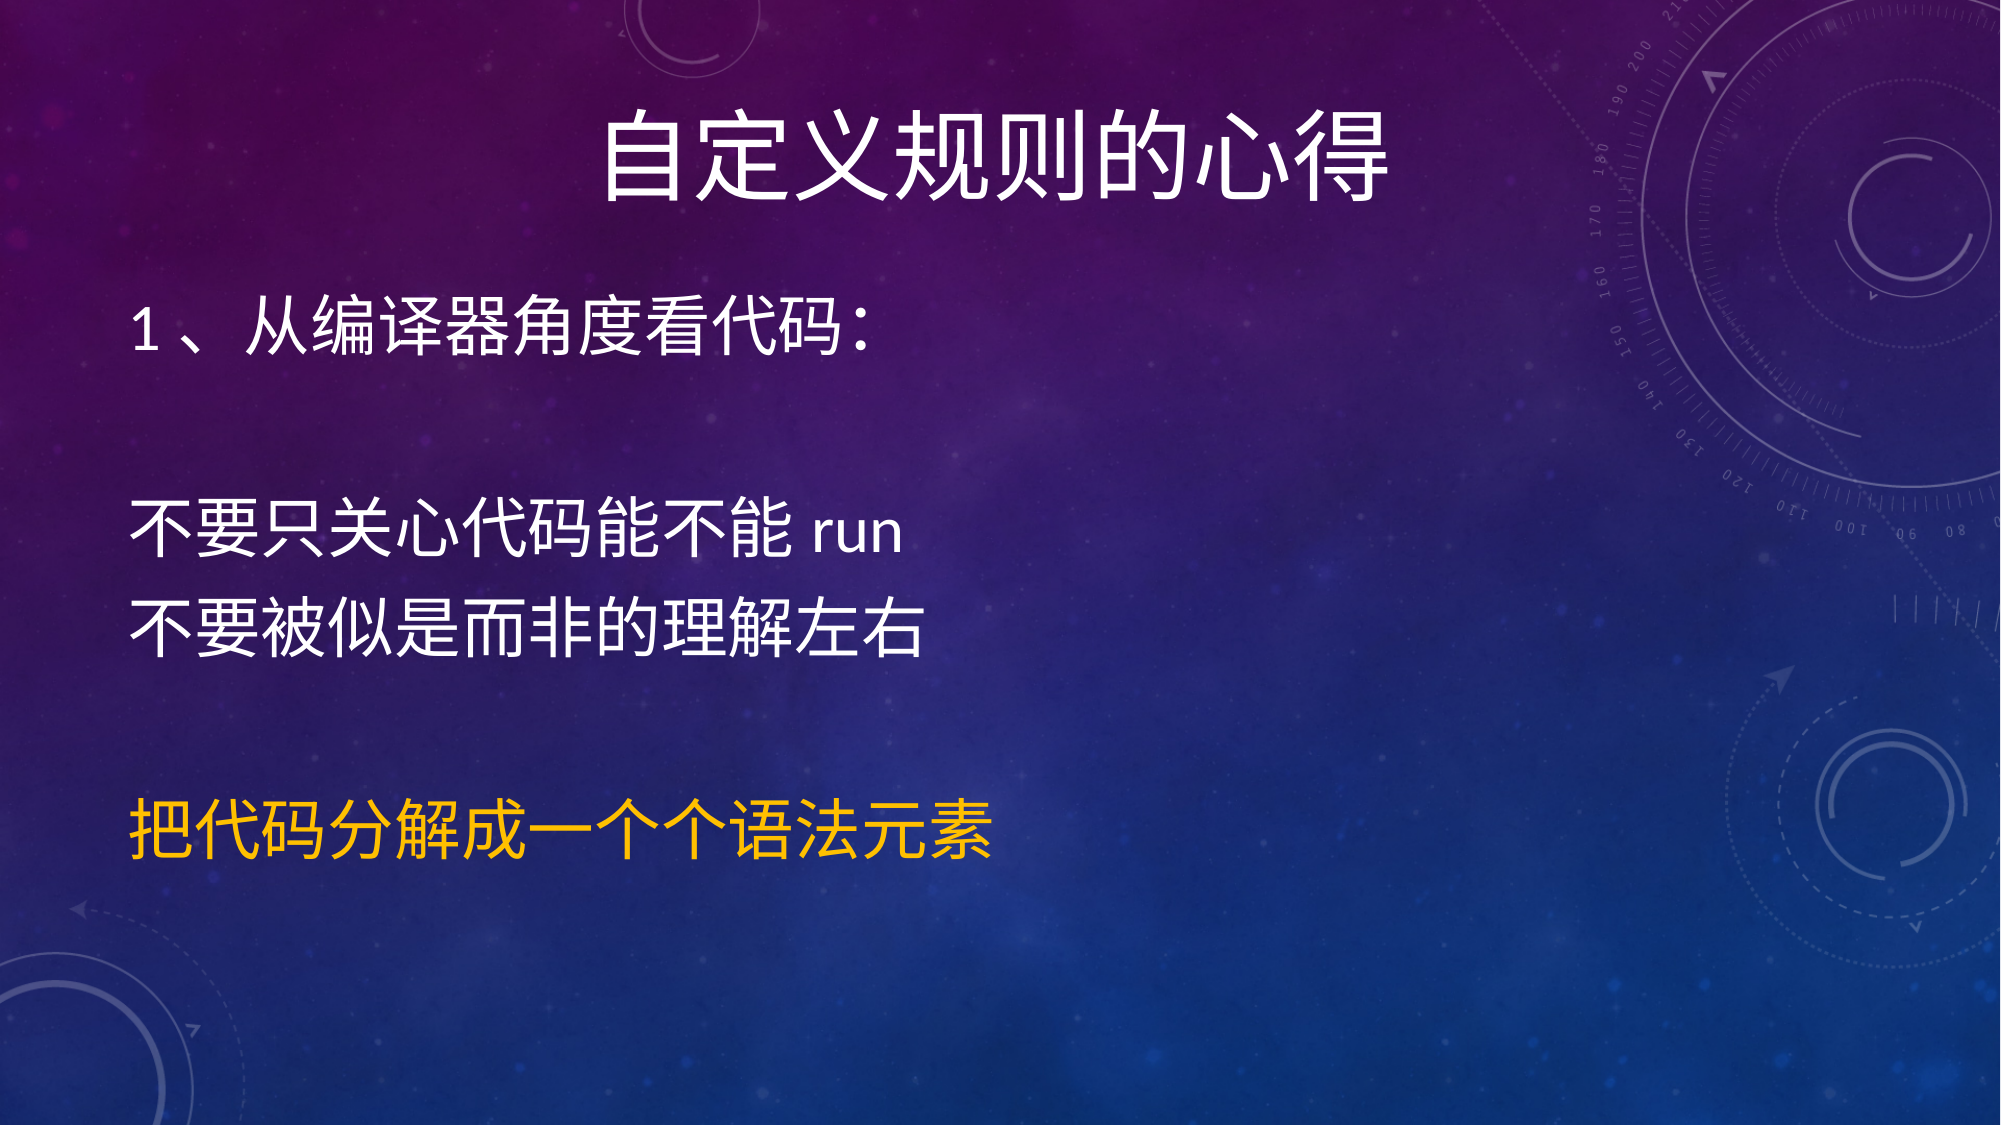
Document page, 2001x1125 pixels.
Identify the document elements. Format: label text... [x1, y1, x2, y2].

picture [0, 0, 2001, 1125]
title 自定义规则的心得 [112, 92, 1873, 216]
list 1、从编译器角度看代码： 不要只关心代码能不能run 不要被似是而非的理解左右 把代码分解成一个个语法元素 [112, 276, 1873, 1041]
